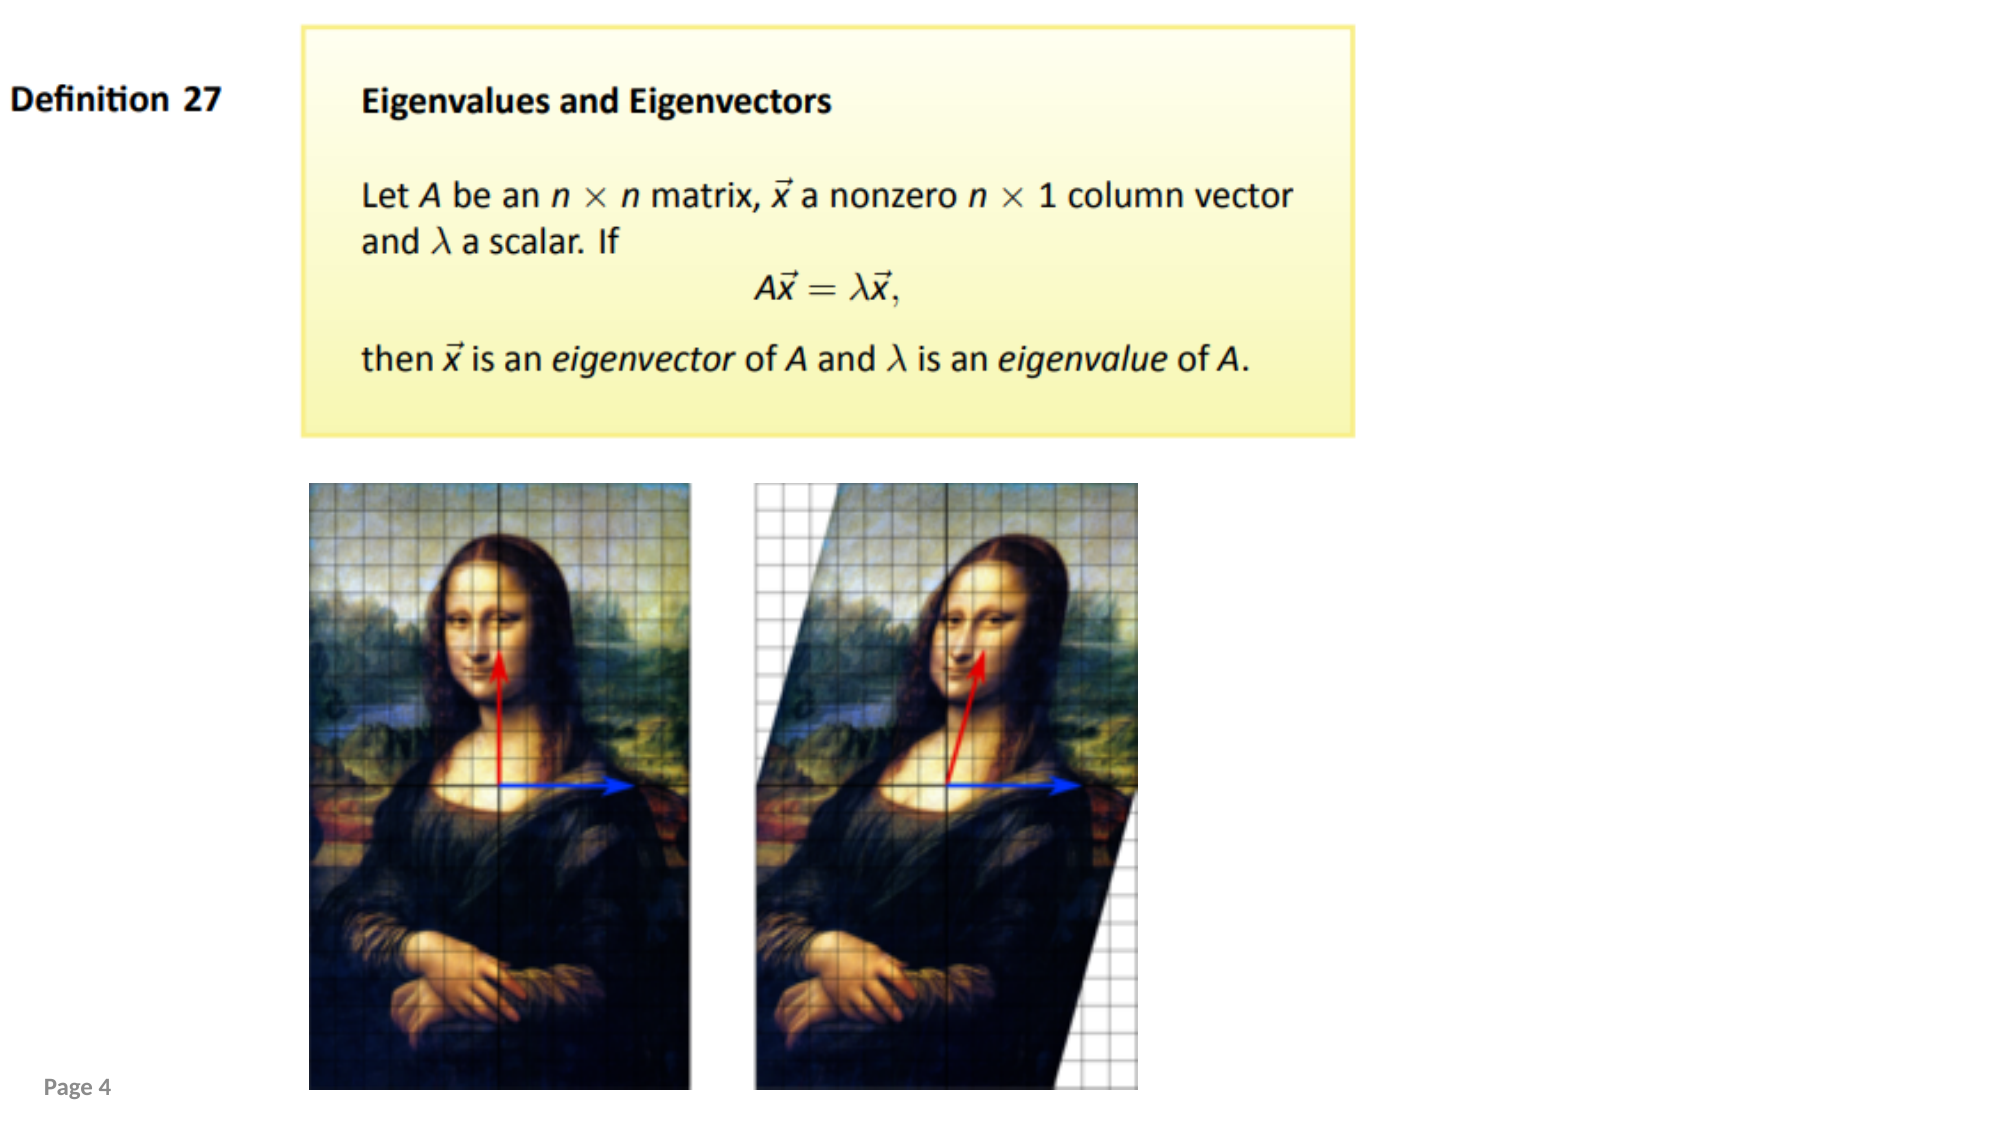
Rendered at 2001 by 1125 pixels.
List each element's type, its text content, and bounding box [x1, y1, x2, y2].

picture [309, 483, 1138, 1090]
slide_number Page 4 [28, 1055, 479, 1116]
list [0, 19, 1370, 453]
